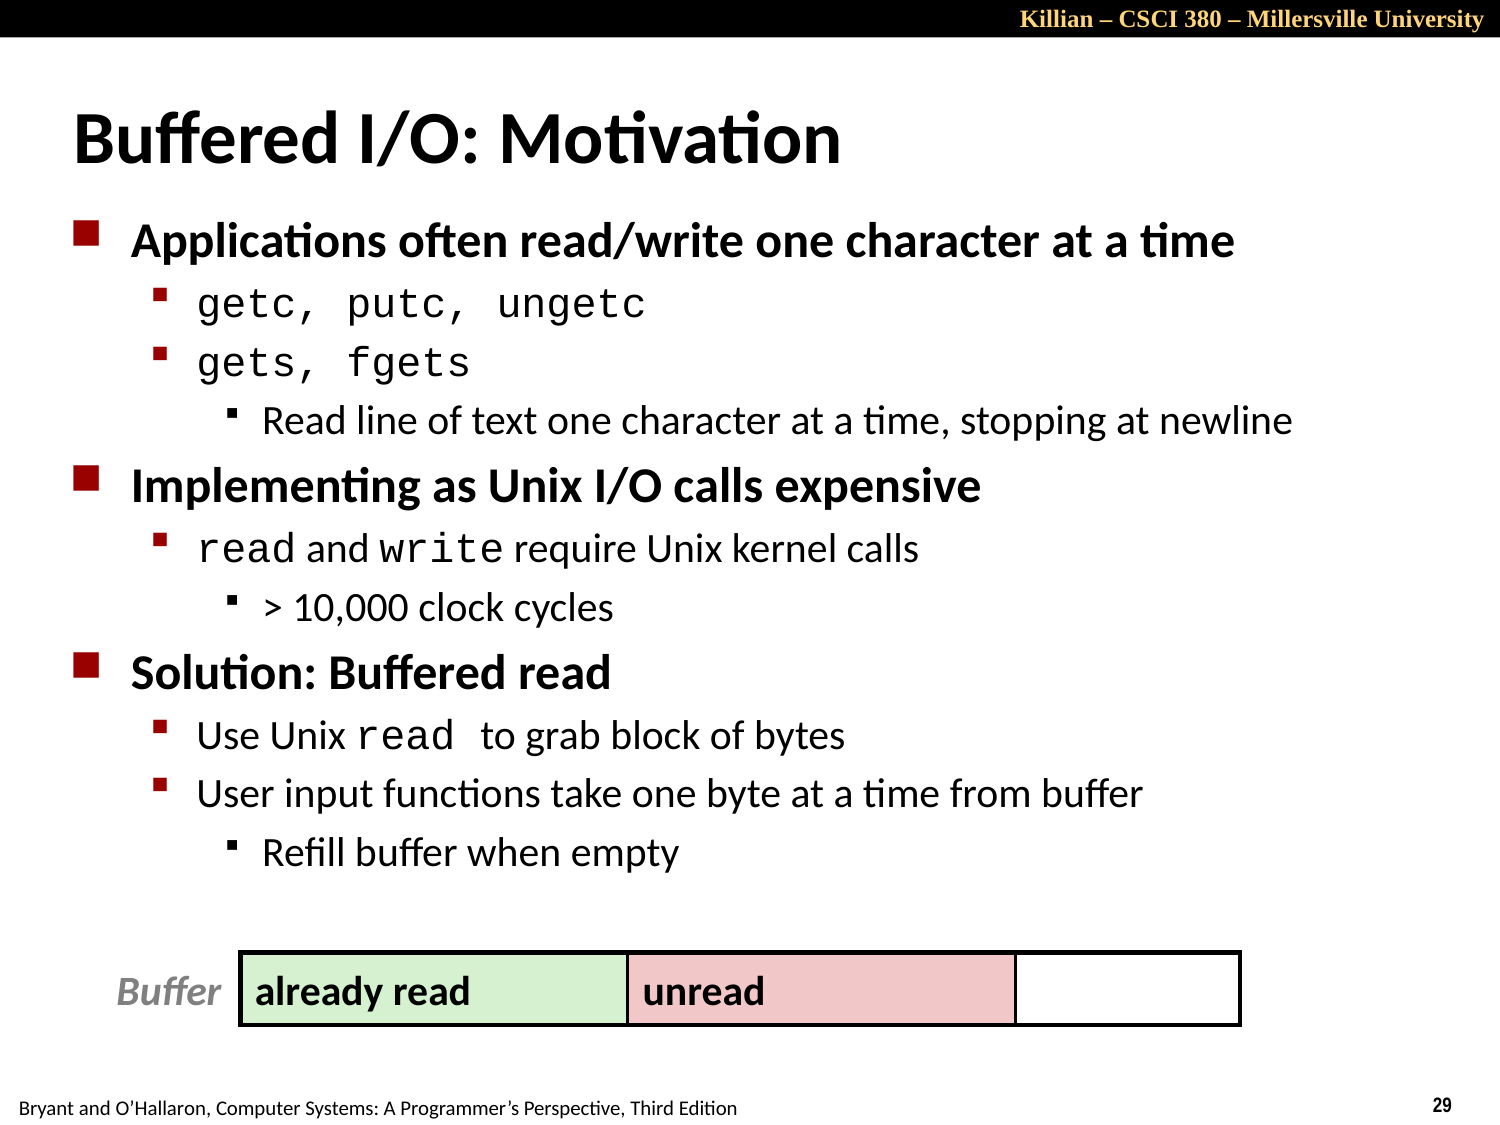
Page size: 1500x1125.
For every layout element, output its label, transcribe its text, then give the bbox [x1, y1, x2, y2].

text_box Buffer [101, 956, 237, 1022]
text_box [240, 952, 1241, 1025]
list Applications often read/write one character at a time getc, putc, ungetc gets, fgets Read line of text one character at a time, stopping at newline Implementing as Unix I/O calls expensive read and write require Unix kernel calls > 10,000 clock cycles Solution: Buffered read Use Unix read to grab block of bytes User input functions take one byte at a time from buffer Refill buffer when empty [59, 199, 1423, 913]
title Buffered I/O: Motivation [58, 71, 1305, 197]
